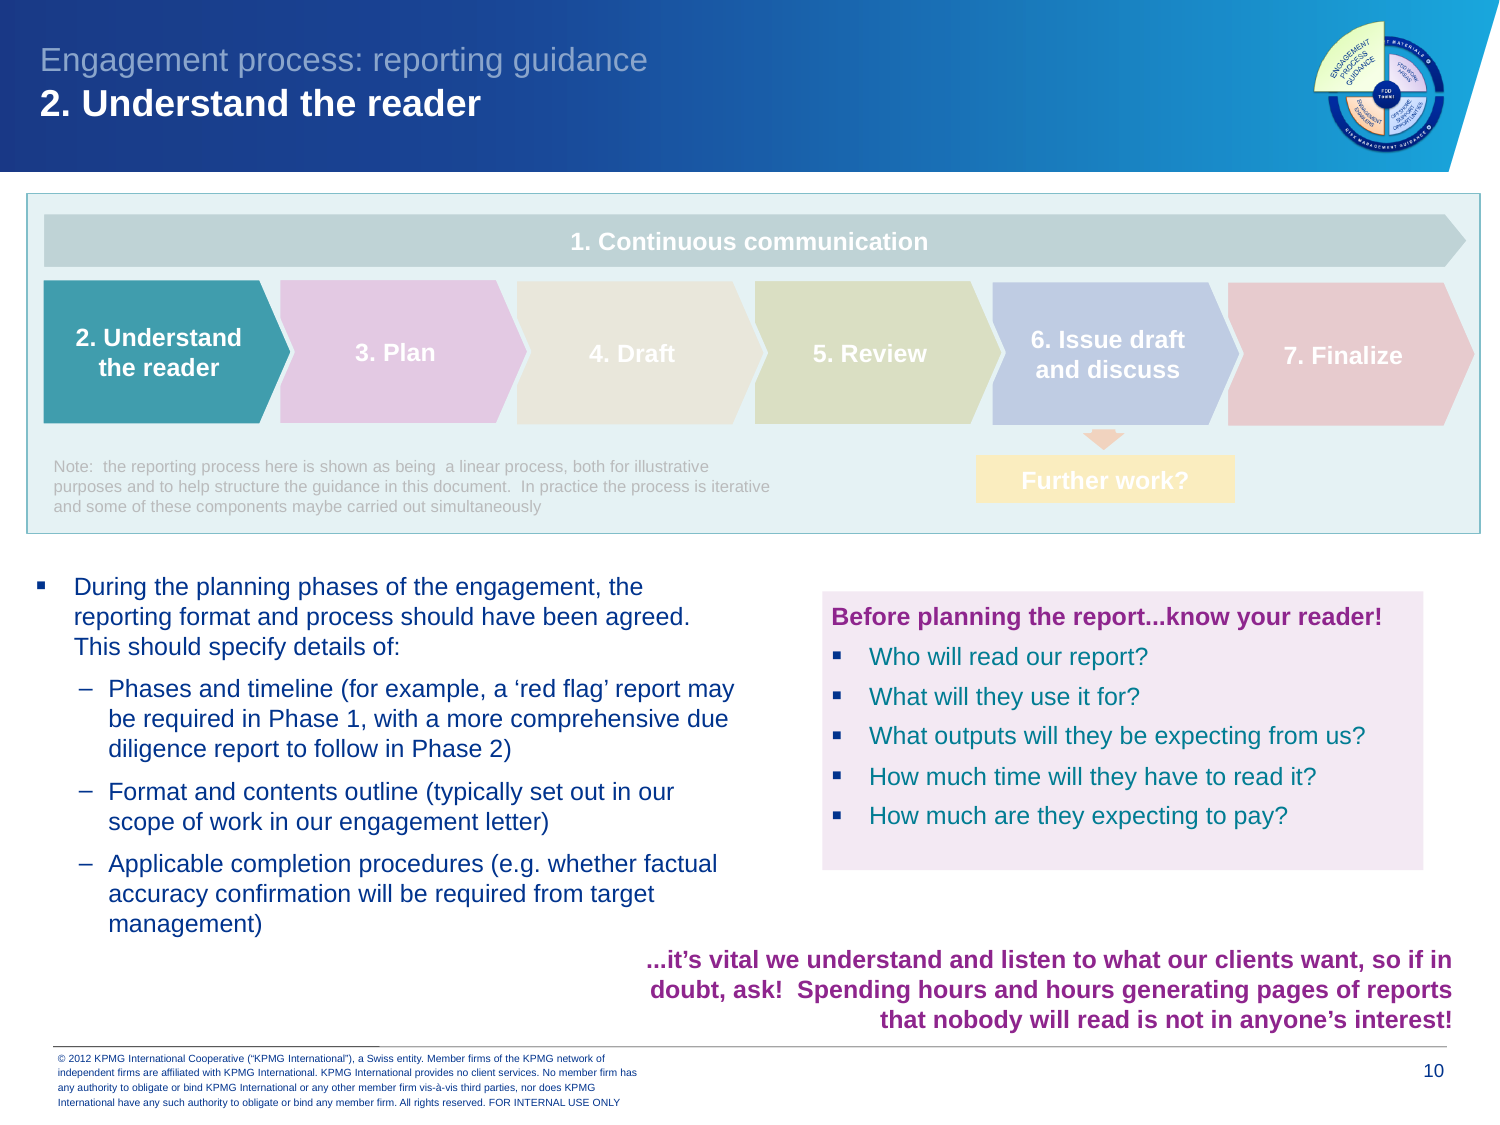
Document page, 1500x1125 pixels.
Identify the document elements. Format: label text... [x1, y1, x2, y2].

text_box 1. Continuous communication [41, 212, 1470, 270]
text_box 6. Issue draft and discuss [990, 280, 1242, 428]
text_box 3. Plan [278, 278, 530, 426]
text_box [26, 193, 1480, 534]
text_box Before planning the report...know your reader! Who will read our report? What will they use it for? What outputs will they be expecting from us? How much time will they have to read it? How much are they expecting to pay? [822, 591, 1424, 871]
text_box 5. Review [752, 279, 1004, 427]
text_box 2. Understand the reader [41, 278, 293, 426]
text_box Further work? [974, 453, 1238, 506]
text_box Note: the reporting process here is shown as being a linear process, both for illustrative purposes and to help structure the guidance in this document. In practice the process is iterative and some of these components maybe carried out simultaneously [38, 455, 780, 508]
text_box 7. Finalize [1225, 280, 1478, 428]
text_box During the planning phases of the engagement, the reporting format and process should have been agreed. This should specify details of: Phases and timeline (for example, a ‘red flag’ report may be required in Phase 1, with a more comprehensive due diligence report to follow in Phase 2) Format and contents outline (typically set out in our scope of work in our engagement letter) Applicable completion procedures (e.g. whether factual accuracy confirmation will be required from target management) [35, 570, 738, 999]
text_box Engagement process: reporting guidance 2. Understand the reader [24, 0, 1500, 162]
text_box 4. Draft [514, 279, 766, 427]
text_box [1076, 428, 1132, 453]
text_box ...it’s vital we understand and listen to what our clients want, so if in doubt, ask! Spending hours and hours generating pages of reports that nobody will read is not in anyone’s interest! [633, 943, 1455, 1050]
picture [0, 0, 1500, 174]
